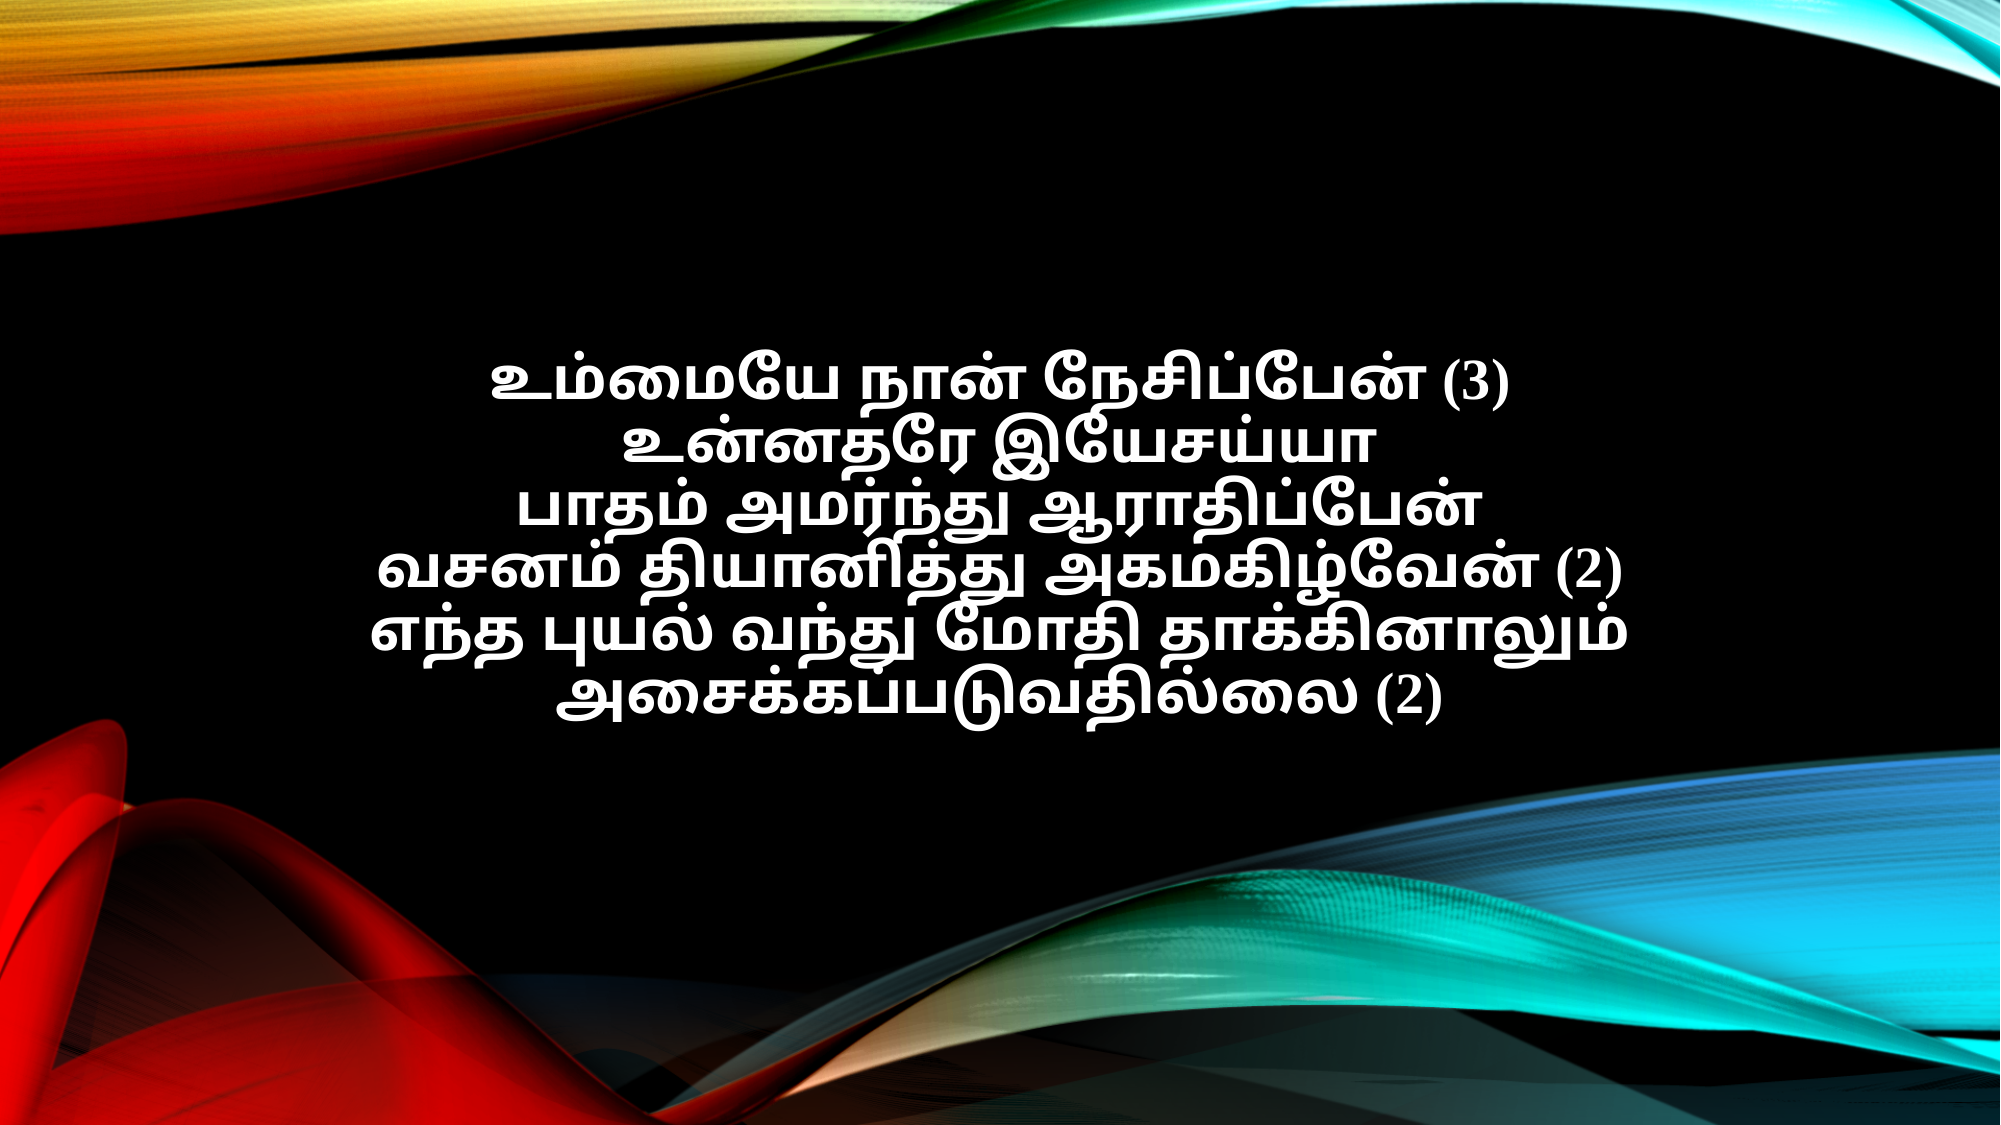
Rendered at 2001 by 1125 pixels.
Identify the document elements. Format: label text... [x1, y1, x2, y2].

subtitle உம்மையே நான் நேசிப்பேன் (3) உன்னதரே இயேசய்யா பாதம் அமர்ந்து ஆராதிப்பேன் வசனம் தியானித்து அகமகிழ்வேன் (2) எந்த புயல் வந்து மோதி தாக்கினாலும் அசைக்கப்படுவதில்லை (2) [0, 0, 2000, 1125]
